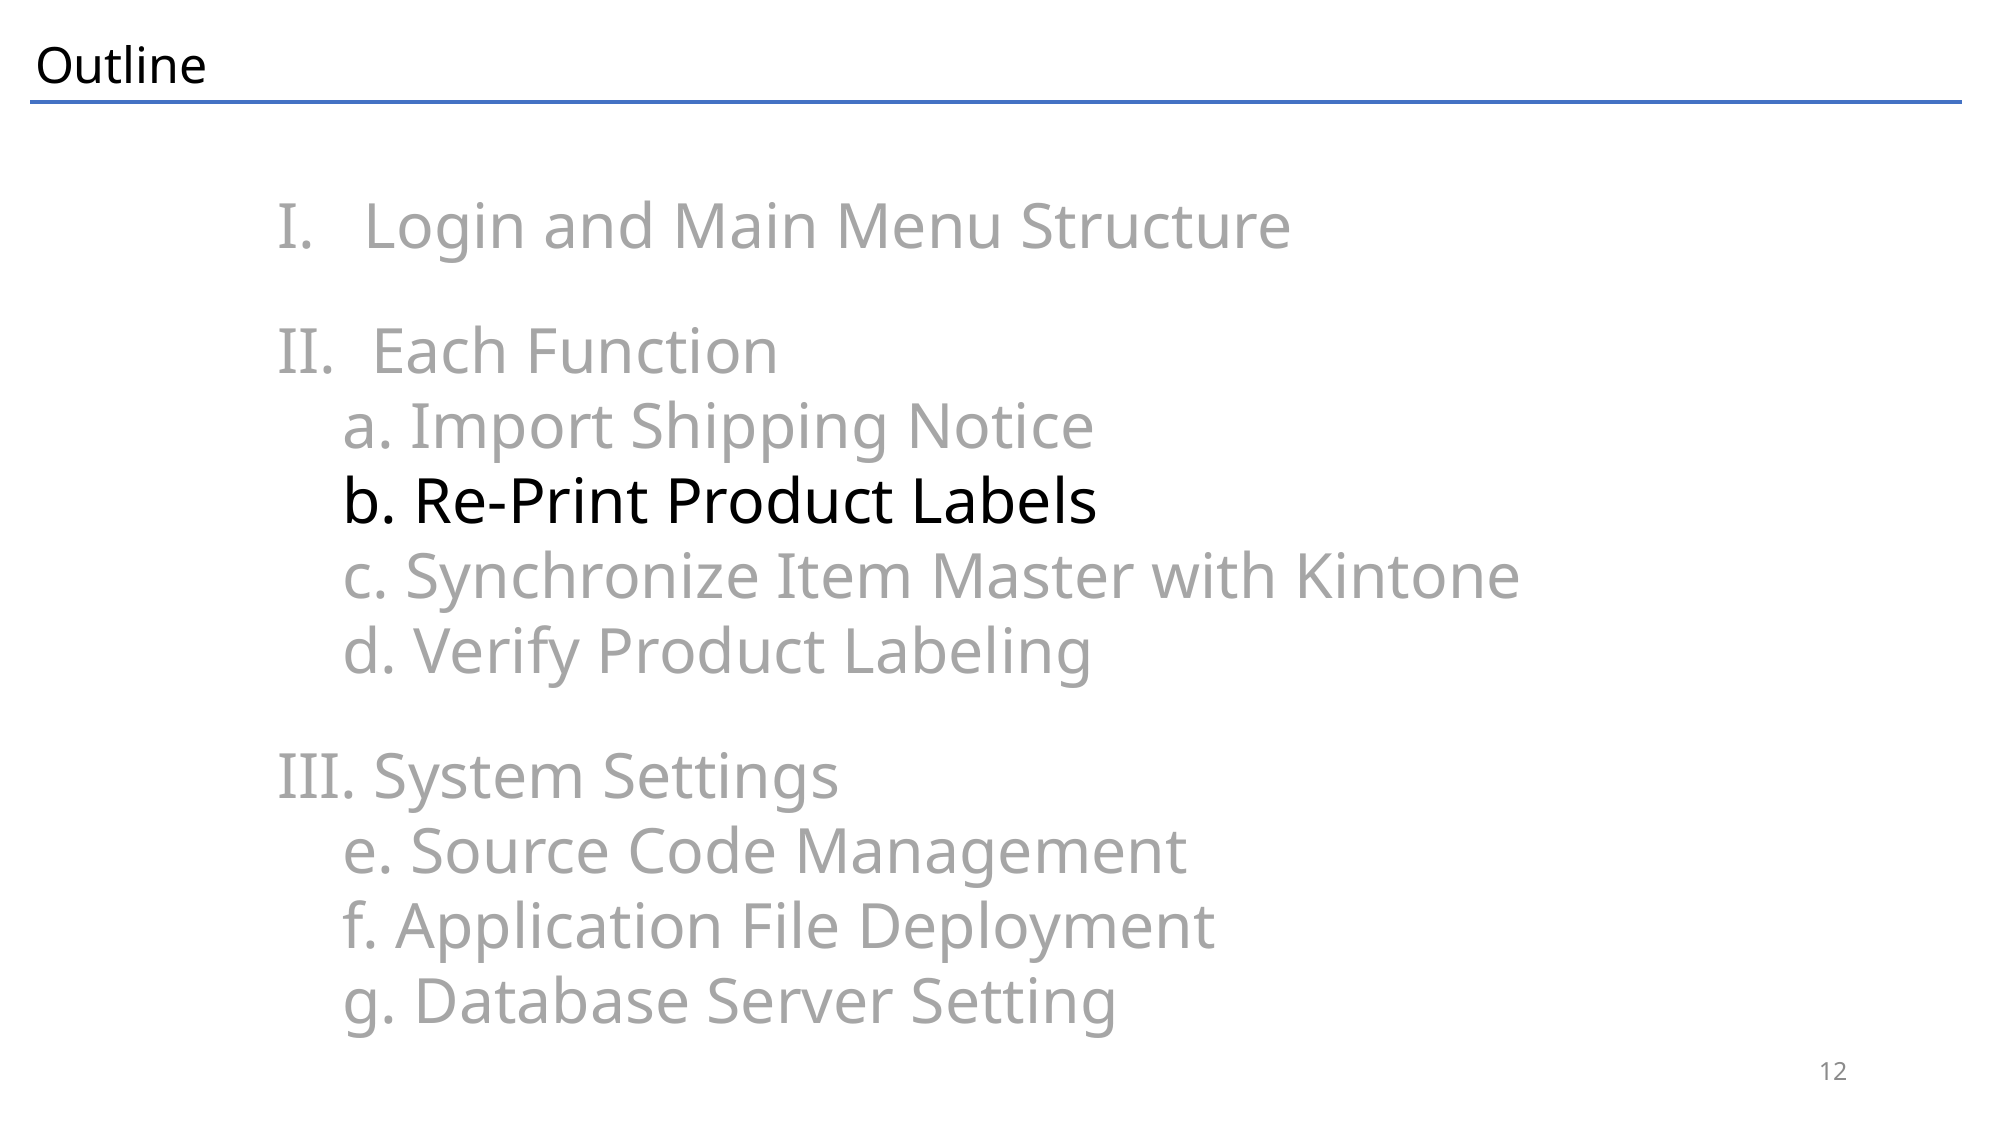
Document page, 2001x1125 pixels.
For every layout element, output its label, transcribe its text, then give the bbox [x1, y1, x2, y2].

slide_number 12 [1412, 1042, 1863, 1103]
text_box Outline [20, 26, 1983, 101]
text_box I. Login and Main Menu Structure Each Function a. Import Shipping Notice b. Re-Print Product Labels c. Synchronize Item Master with Kintone d. Verify Product Labeling III. System Settings e. Source Code Management f. Application File Deployment g. Database Server Setting [262, 178, 1803, 1043]
